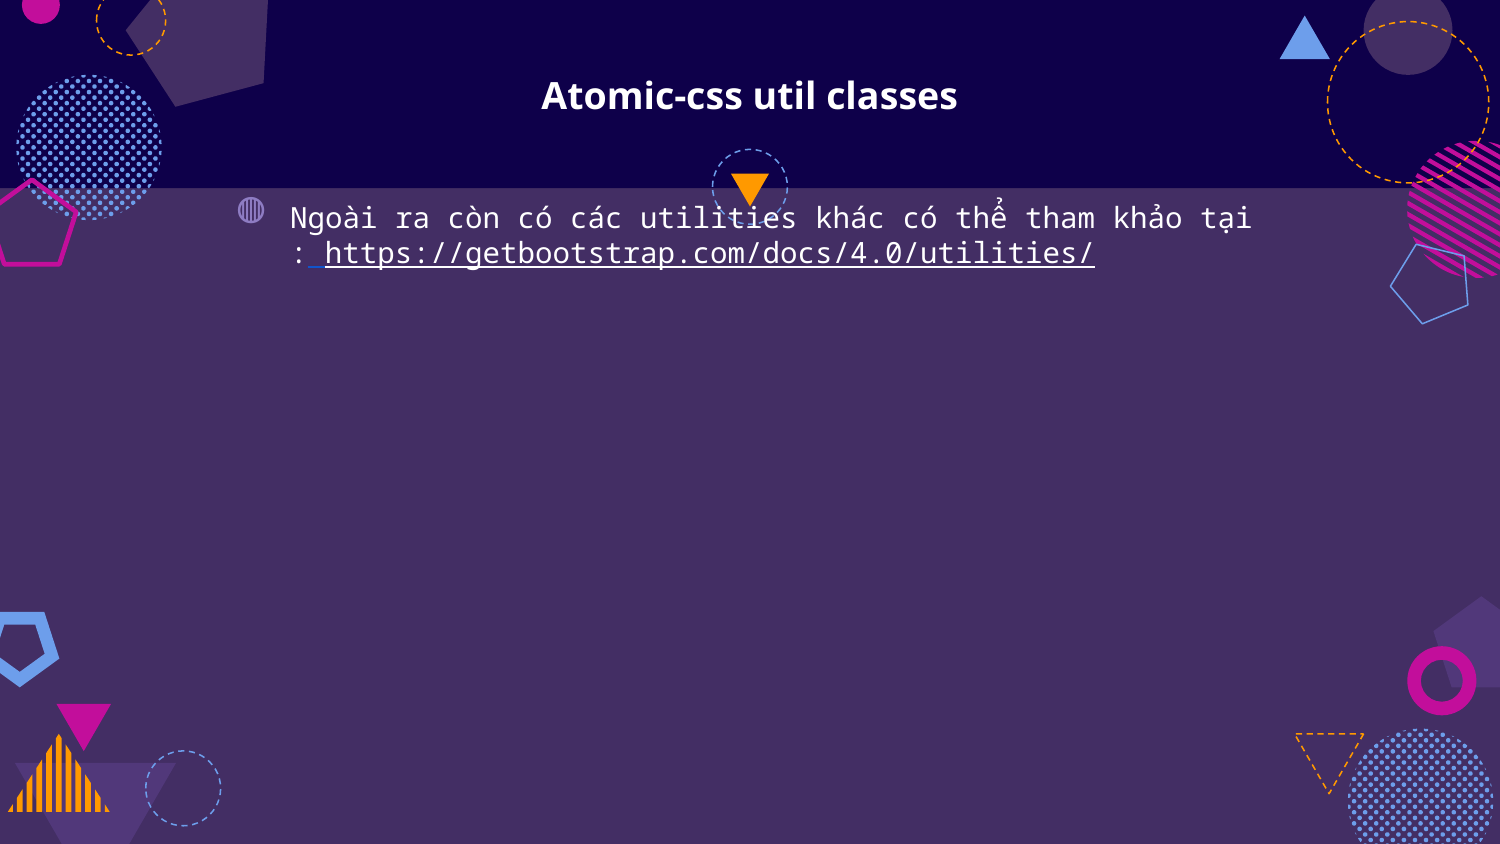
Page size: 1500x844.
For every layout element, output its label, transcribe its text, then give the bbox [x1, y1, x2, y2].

title Atomic-css util classes [335, 0, 1165, 184]
list Ngoài ra còn có các utilities khác có thể tham khảo tại : https://getbootstrap.com/docs/4.0/utilities/ [200, 184, 1272, 272]
